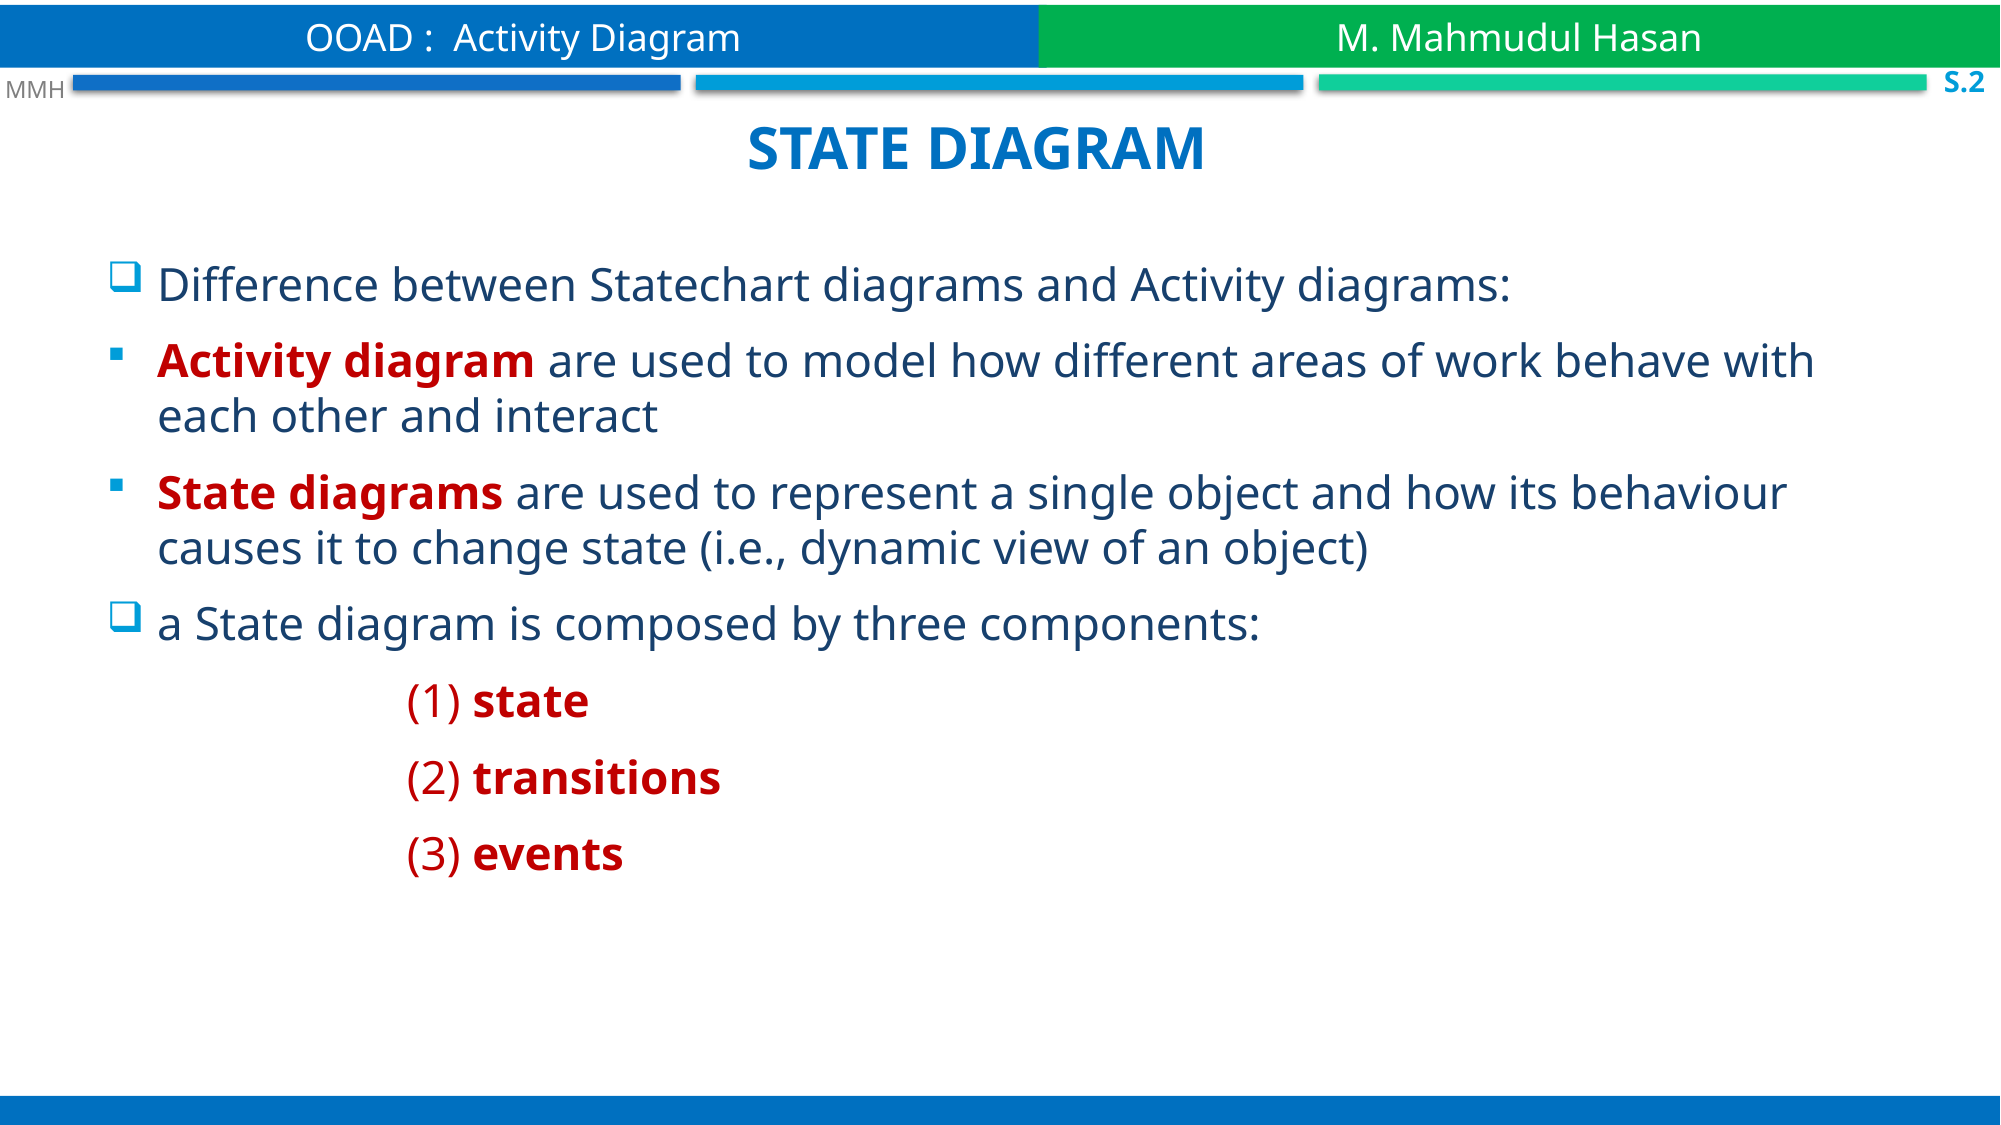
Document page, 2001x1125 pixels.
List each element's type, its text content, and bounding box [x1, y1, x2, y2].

text_box OOAD : Activity Diagram [0, 3, 1037, 70]
text_box M. Mahmudul Hasan [1037, 3, 2000, 70]
list Difference between Statechart diagrams and Activity diagrams: Activity diagram are used to model how different areas of work behave with each other and interact State diagrams are used to represent a single object and how its behaviour causes it to change state (i.e., dynamic view of an object) a State diagram is composed by three components: (1) state (2) transitions (3) events [91, 205, 1868, 930]
text_box MMH [0, 70, 83, 112]
title State diagram [72, 93, 1882, 189]
text_box [0, 1094, 2000, 1125]
text_box S.2 [1920, 70, 2000, 100]
